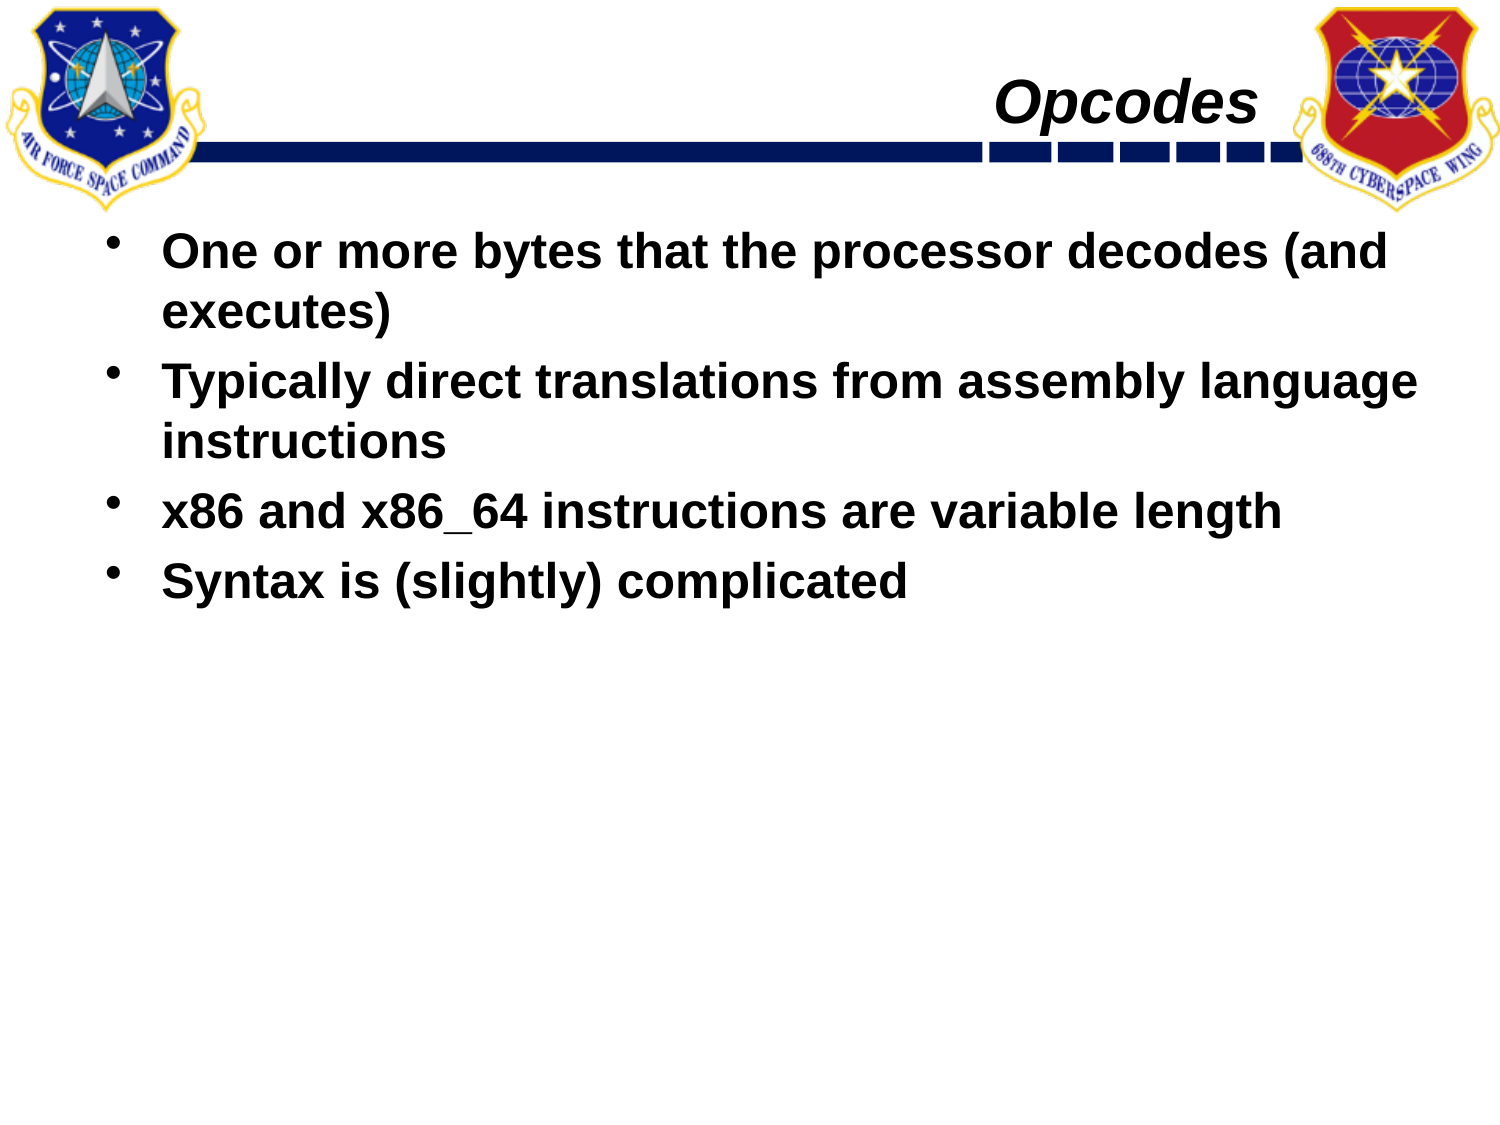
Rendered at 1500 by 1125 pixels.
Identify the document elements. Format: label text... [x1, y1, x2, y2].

picture [0, 0, 213, 218]
list One or more bytes that the processor decodes (and executes) Typically direct translations from assembly language instructions x86 and x86_64 instructions are variable length Syntax is (slightly) complicated [90, 211, 1453, 989]
picture [1293, 7, 1500, 213]
title Opcodes [249, 51, 1276, 142]
